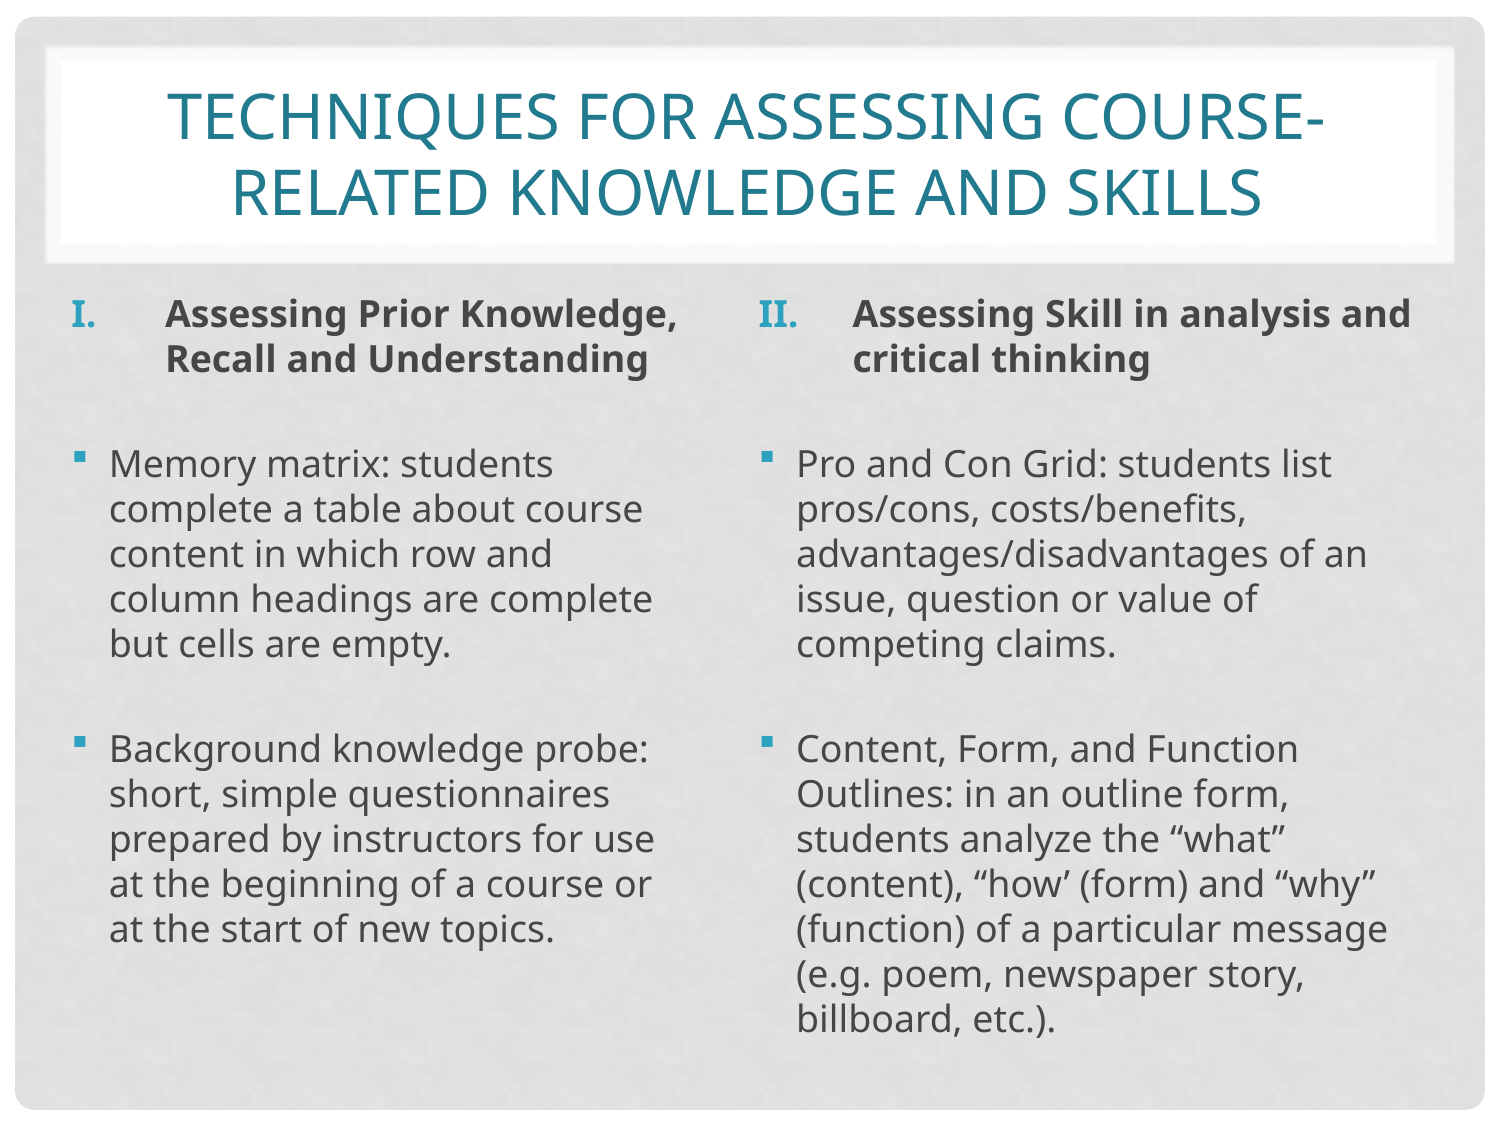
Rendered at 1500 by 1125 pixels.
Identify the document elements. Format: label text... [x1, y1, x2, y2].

list Assessing Skill in analysis and critical thinking Pro and Con Grid: students list pros/cons, costs/benefits, advantages/disadvantages of an issue, question or value of competing claims. Content, Form, and Function Outlines: in an outline form, students analyze the “what” (content), “how’ (form) and “why” (function) of a particular message (e.g. poem, newspaper story, billboard, etc.). [725, 282, 1450, 1050]
list Assessing Prior Knowledge, Recall and Understanding Memory matrix: students complete a table about course content in which row and column headings are complete but cells are empty. Background knowledge probe: short, simple questionnaires prepared by instructors for use at the beginning of a course or at the start of new topics. [37, 282, 700, 1005]
title Techniques for assessing Course-Related Knowledge And Skills [69, 66, 1425, 238]
